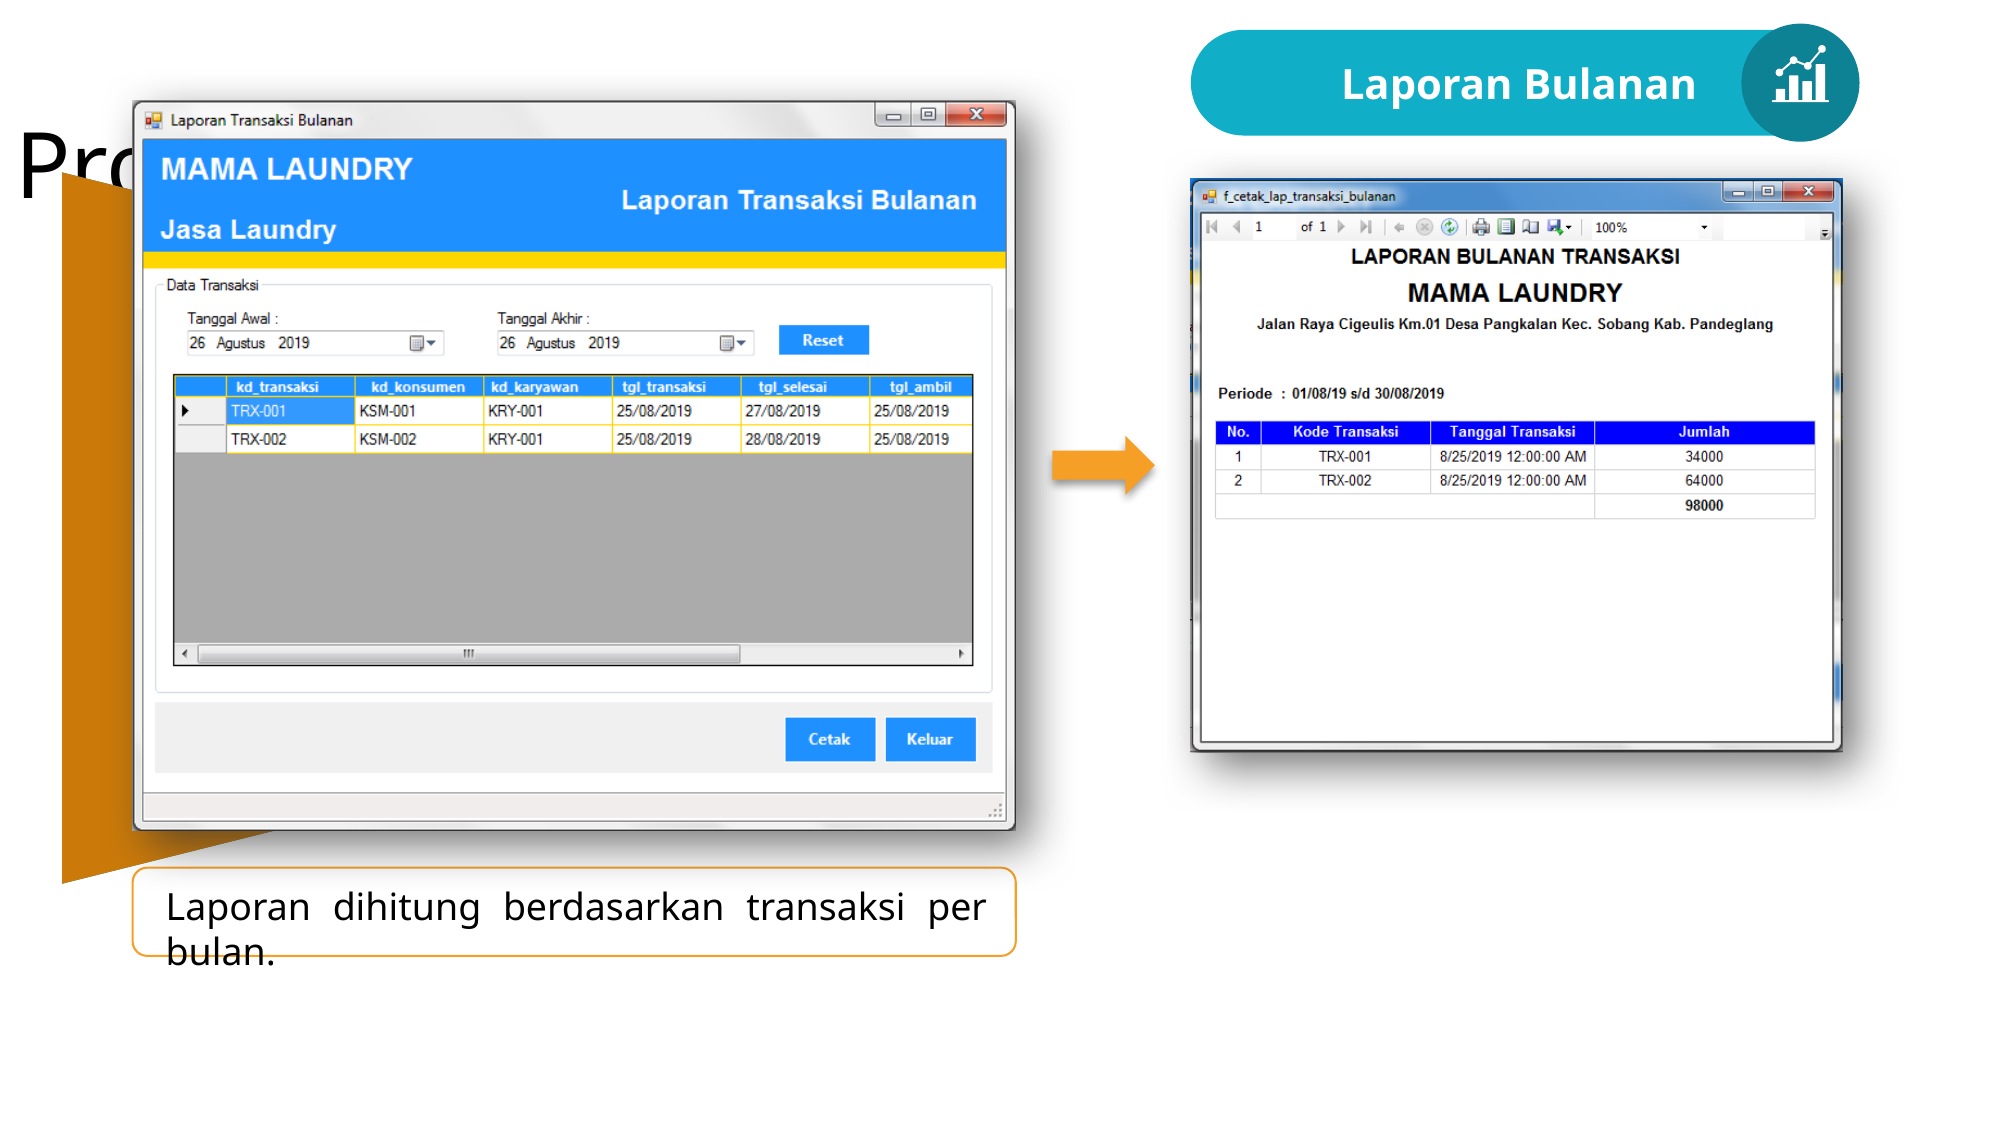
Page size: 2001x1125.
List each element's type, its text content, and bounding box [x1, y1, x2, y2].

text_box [1771, 45, 1829, 103]
text_box [131, 869, 1017, 957]
text_box [60, 171, 135, 886]
text_box Laporan dihitung berdasarkan transaksi per bulan. [165, 882, 988, 973]
text_box [1740, 22, 1861, 143]
picture [1190, 178, 1843, 753]
title Project analysis slide 3 [0, 59, 1725, 278]
text_box Laporan Bulanan [1189, 28, 1773, 137]
text_box [1052, 435, 1155, 495]
picture [132, 100, 1016, 831]
